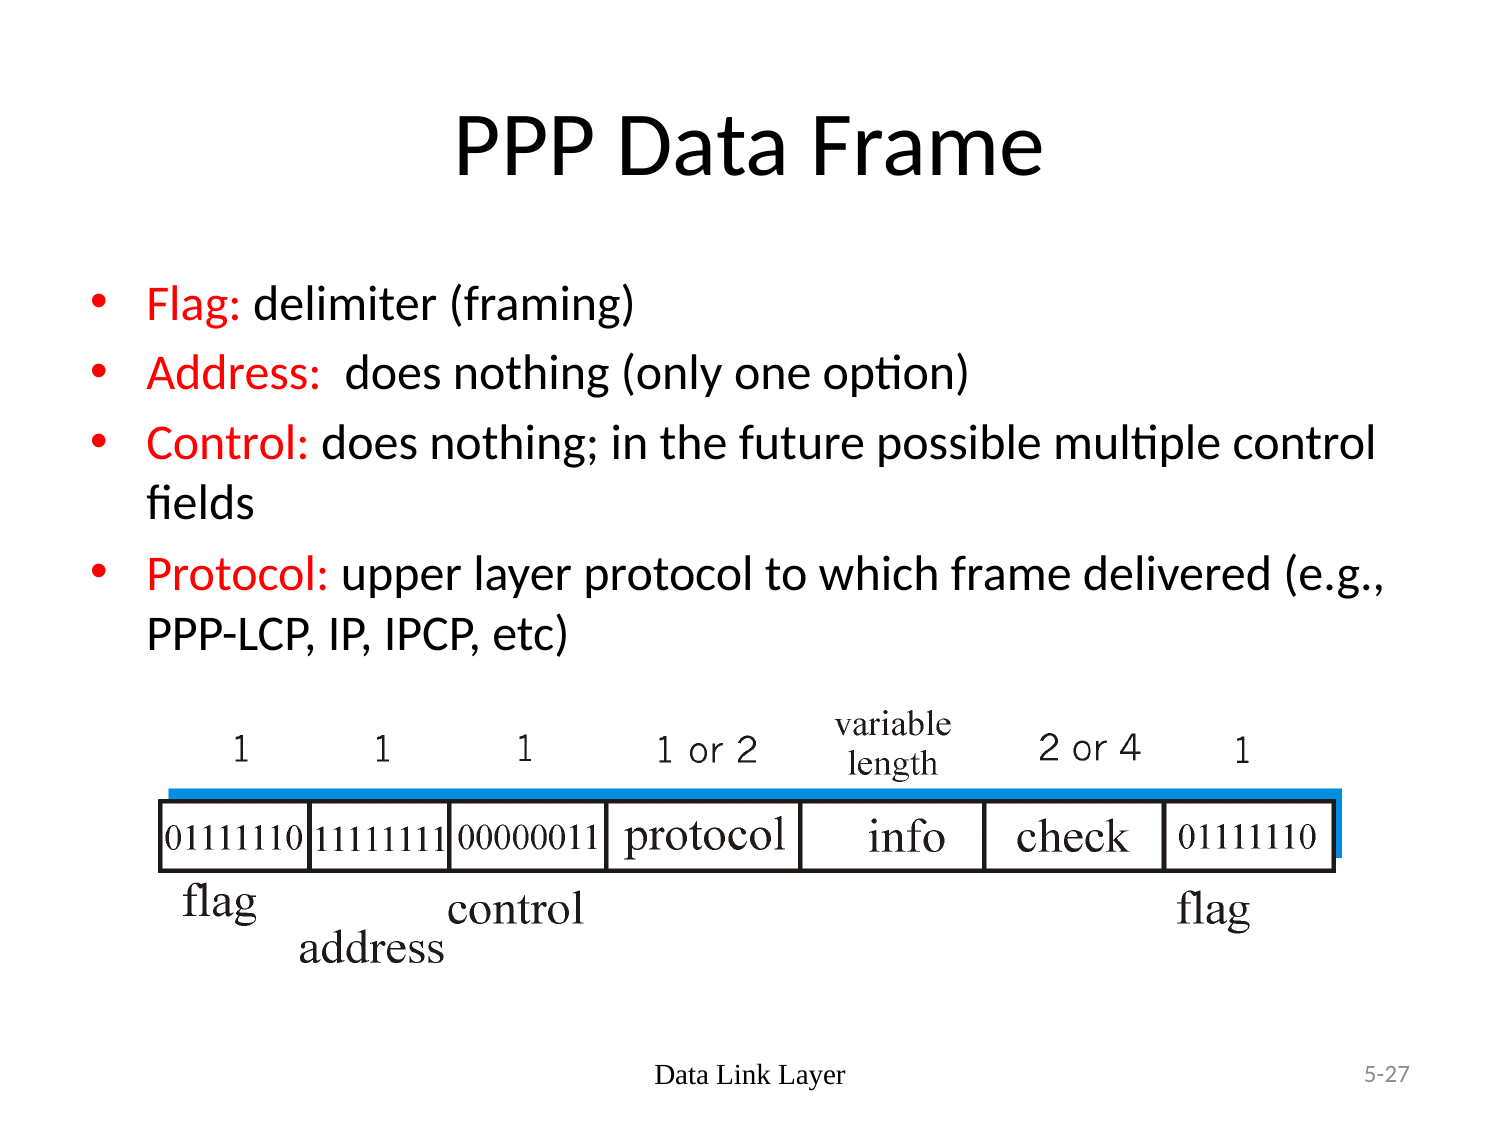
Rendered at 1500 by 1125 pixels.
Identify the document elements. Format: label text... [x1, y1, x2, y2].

title PPP Data Frame [75, 45, 1425, 233]
slide_number 5-27 [1074, 1042, 1425, 1103]
list Flag: delimiter (framing) Address: does nothing (only one option) Control: does nothing; in the future possible multiple control fields Protocol: upper layer protocol to which frame delivered (e.g., PPP-LCP, IP, IPCP, etc) [75, 262, 1425, 1005]
picture [158, 709, 1342, 963]
footer Data Link Layer [512, 1042, 988, 1103]
